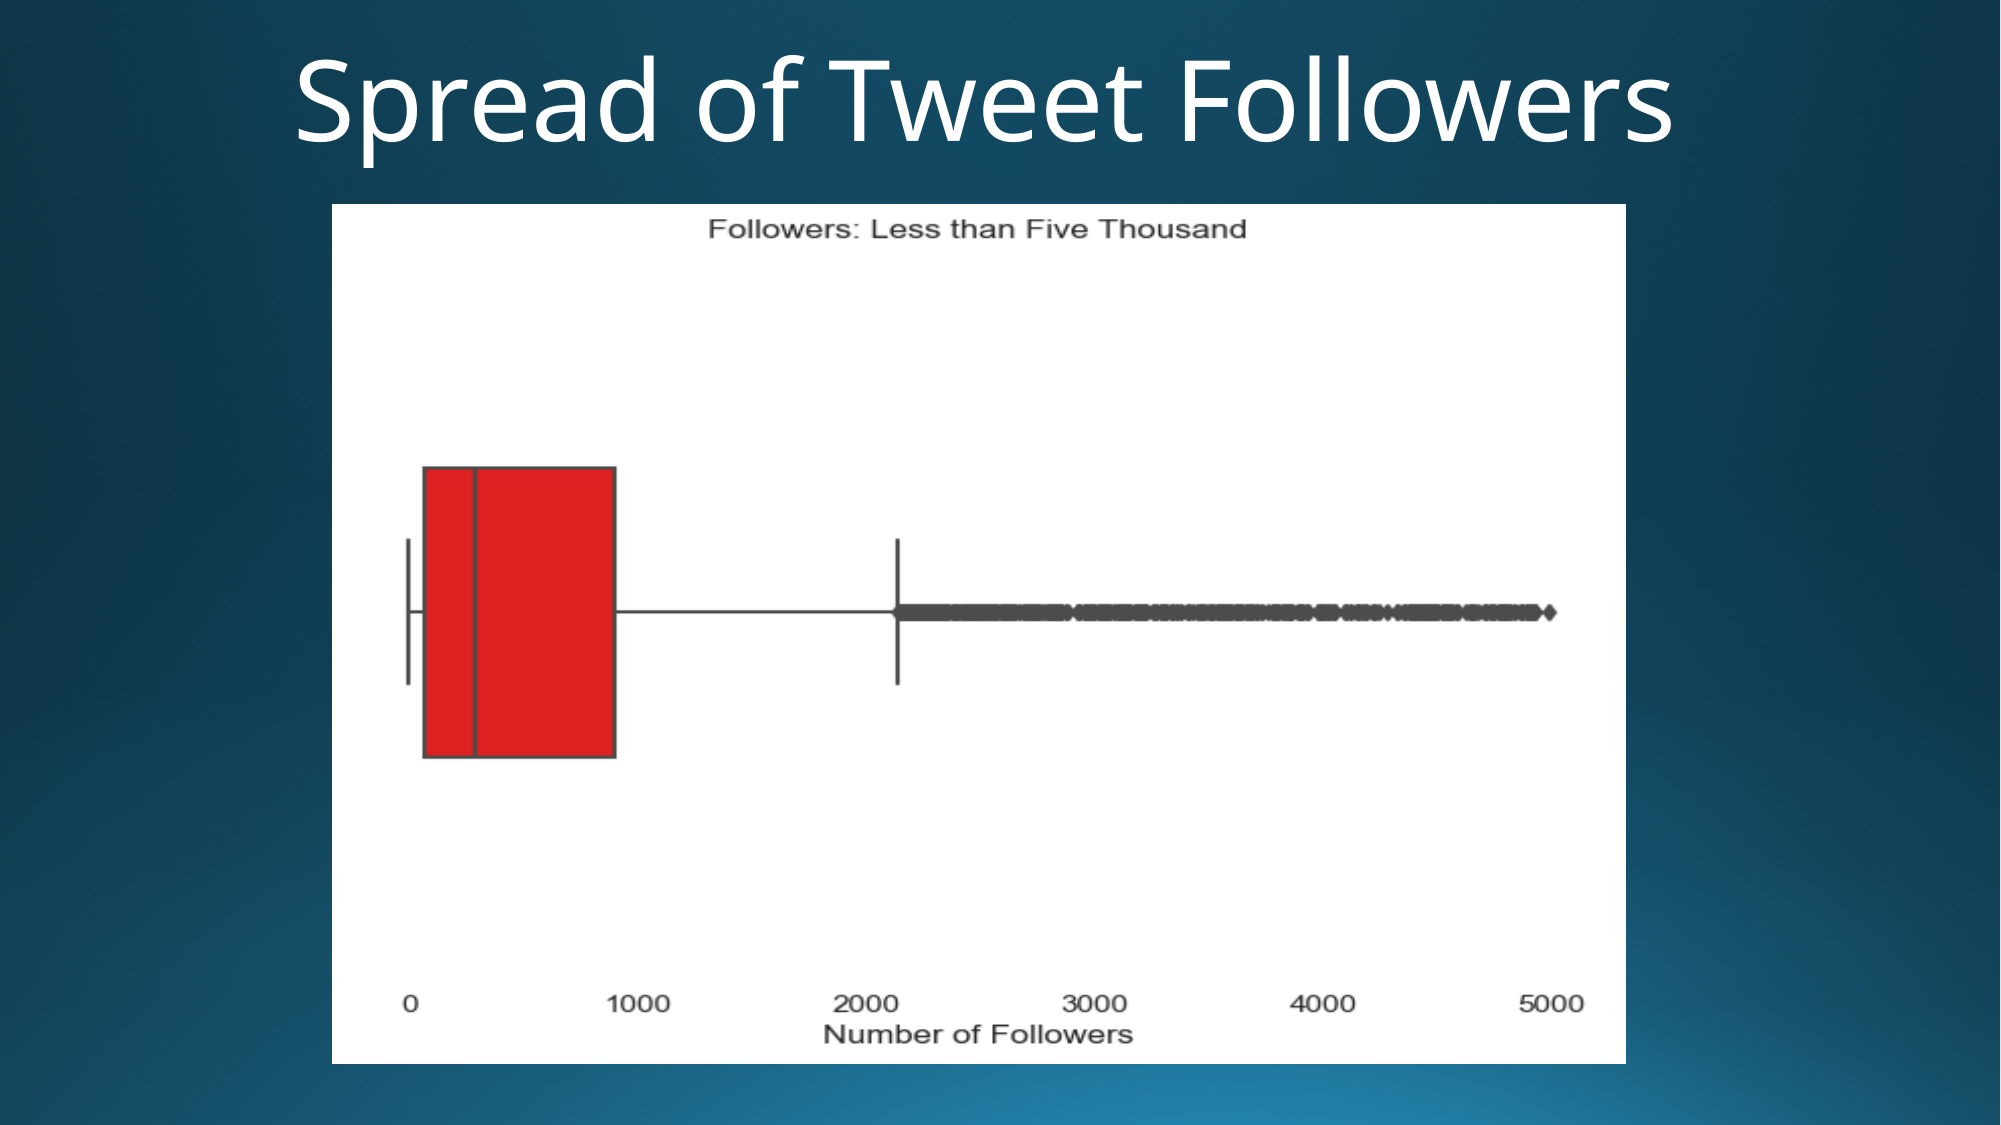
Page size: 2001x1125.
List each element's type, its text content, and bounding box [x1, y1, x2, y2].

picture [0, 0, 2001, 1125]
title Spread of Tweet Followers [137, 32, 1863, 179]
